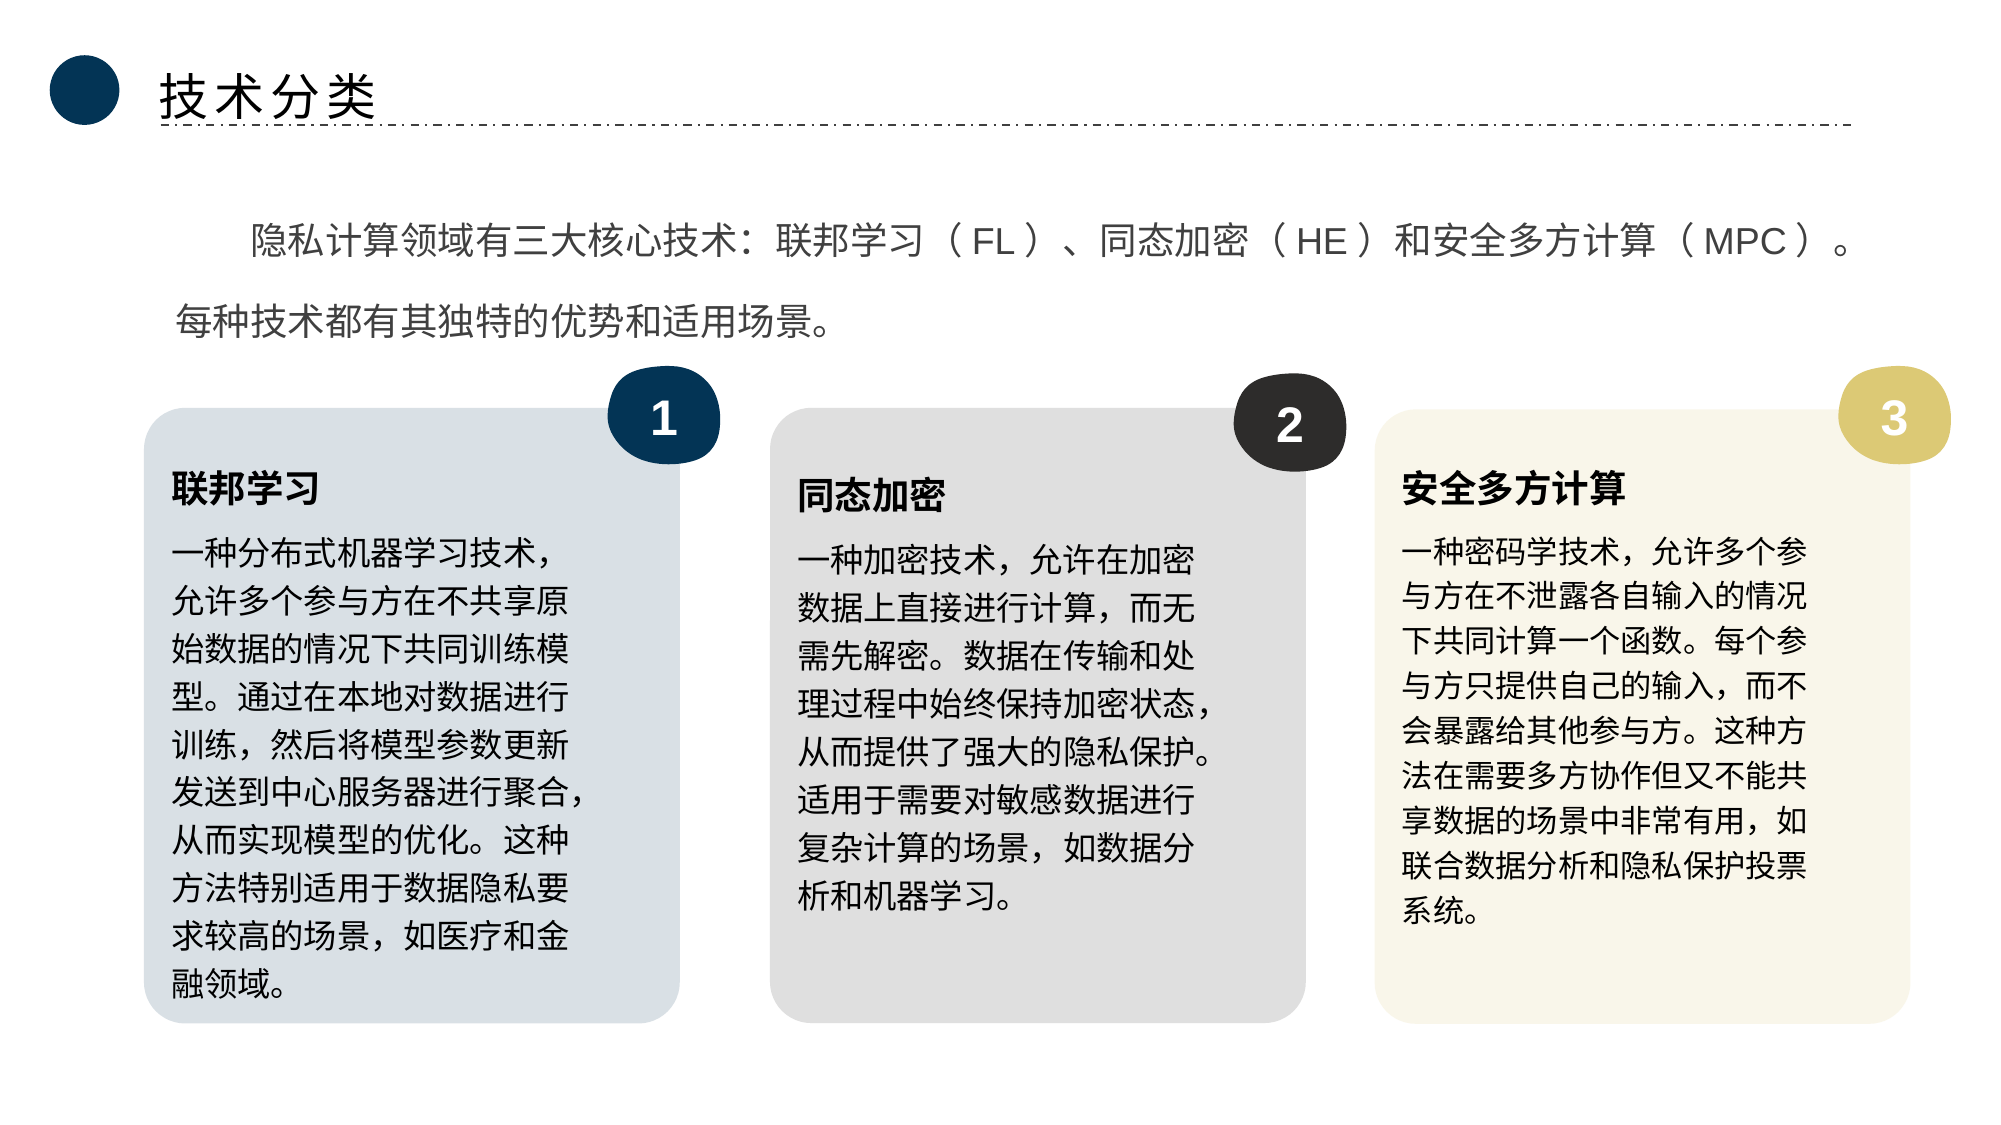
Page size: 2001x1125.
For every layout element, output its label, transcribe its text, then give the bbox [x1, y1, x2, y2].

text_box 一种加密技术，允许在加密数据上直接进行计算，而无需先解密。数据在传输和处理过程中始终保持加密状态，从而提供了强大的隐私保护。适用于需要对敏感数据进行复杂计算的场景，如数据分析和机器学习。 [782, 525, 1233, 707]
text_box 1 [607, 365, 721, 465]
text_box [142, 418, 681, 1025]
text_box 隐私计算领域有三大核心技术：联邦学习（FL）、同态加密（HE）和安全多方计算（MPC）。每种技术都有其独特的优势和适用场景。 [160, 173, 1855, 351]
text_box 2 [1233, 373, 1347, 472]
text_box [1373, 419, 1912, 1025]
text_box 技术分类 [143, 45, 1750, 133]
text_box [48, 54, 121, 126]
text_box [768, 406, 1307, 1025]
text_box [1390, 408, 1838, 417]
text_box 联邦学习 [156, 417, 607, 517]
text_box 一种密码学技术，允许多个参与方在不泄露各自输入的情况下共同计算一个函数。每个参与方只提供自己的输入，而不会暴露给其他参与方。这种方法在需要多方协作但又不能共享数据的场景中非常有用，如联合数据分析和隐私保护投票系统。 [1387, 517, 1838, 700]
text_box [157, 406, 608, 417]
text_box 安全多方计算 [1387, 417, 1838, 517]
text_box 3 [1838, 365, 1951, 465]
text_box 同态加密 [782, 424, 1233, 525]
text_box 一种分布式机器学习技术，允许多个参与方在不共享原始数据的情况下共同训练模型。通过在本地对数据进行训练，然后将模型参数更新发送到中心服务器进行聚合，从而实现模型的优化。这种方法特别适用于数据隐私要求较高的场景，如医疗和金融领域。 [156, 517, 607, 964]
